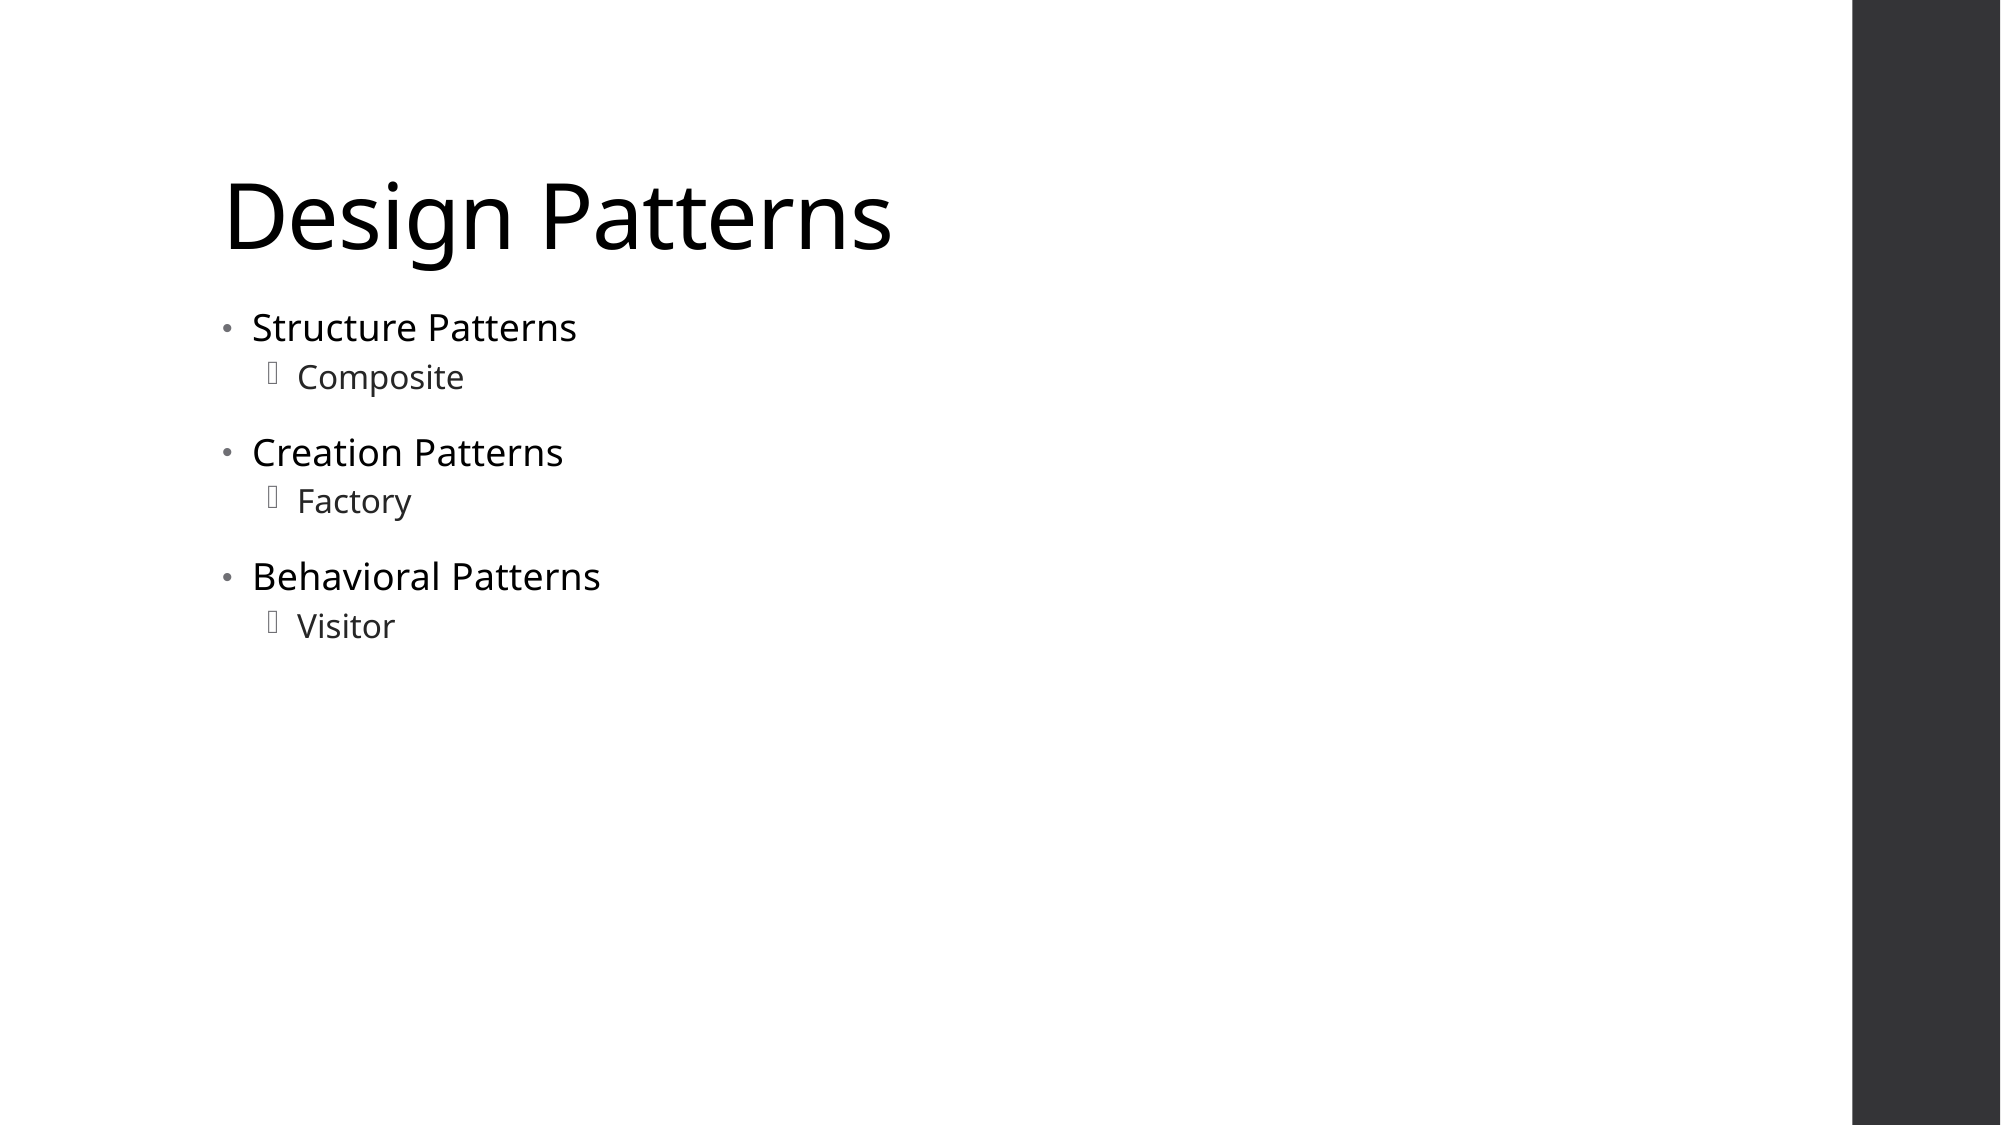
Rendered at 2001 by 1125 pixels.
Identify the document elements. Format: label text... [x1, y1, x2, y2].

list Structure Patterns Composite Creation Patterns Factory Behavioral Patterns Visitor [206, 299, 1617, 1014]
title Design Patterns [206, 60, 1797, 278]
